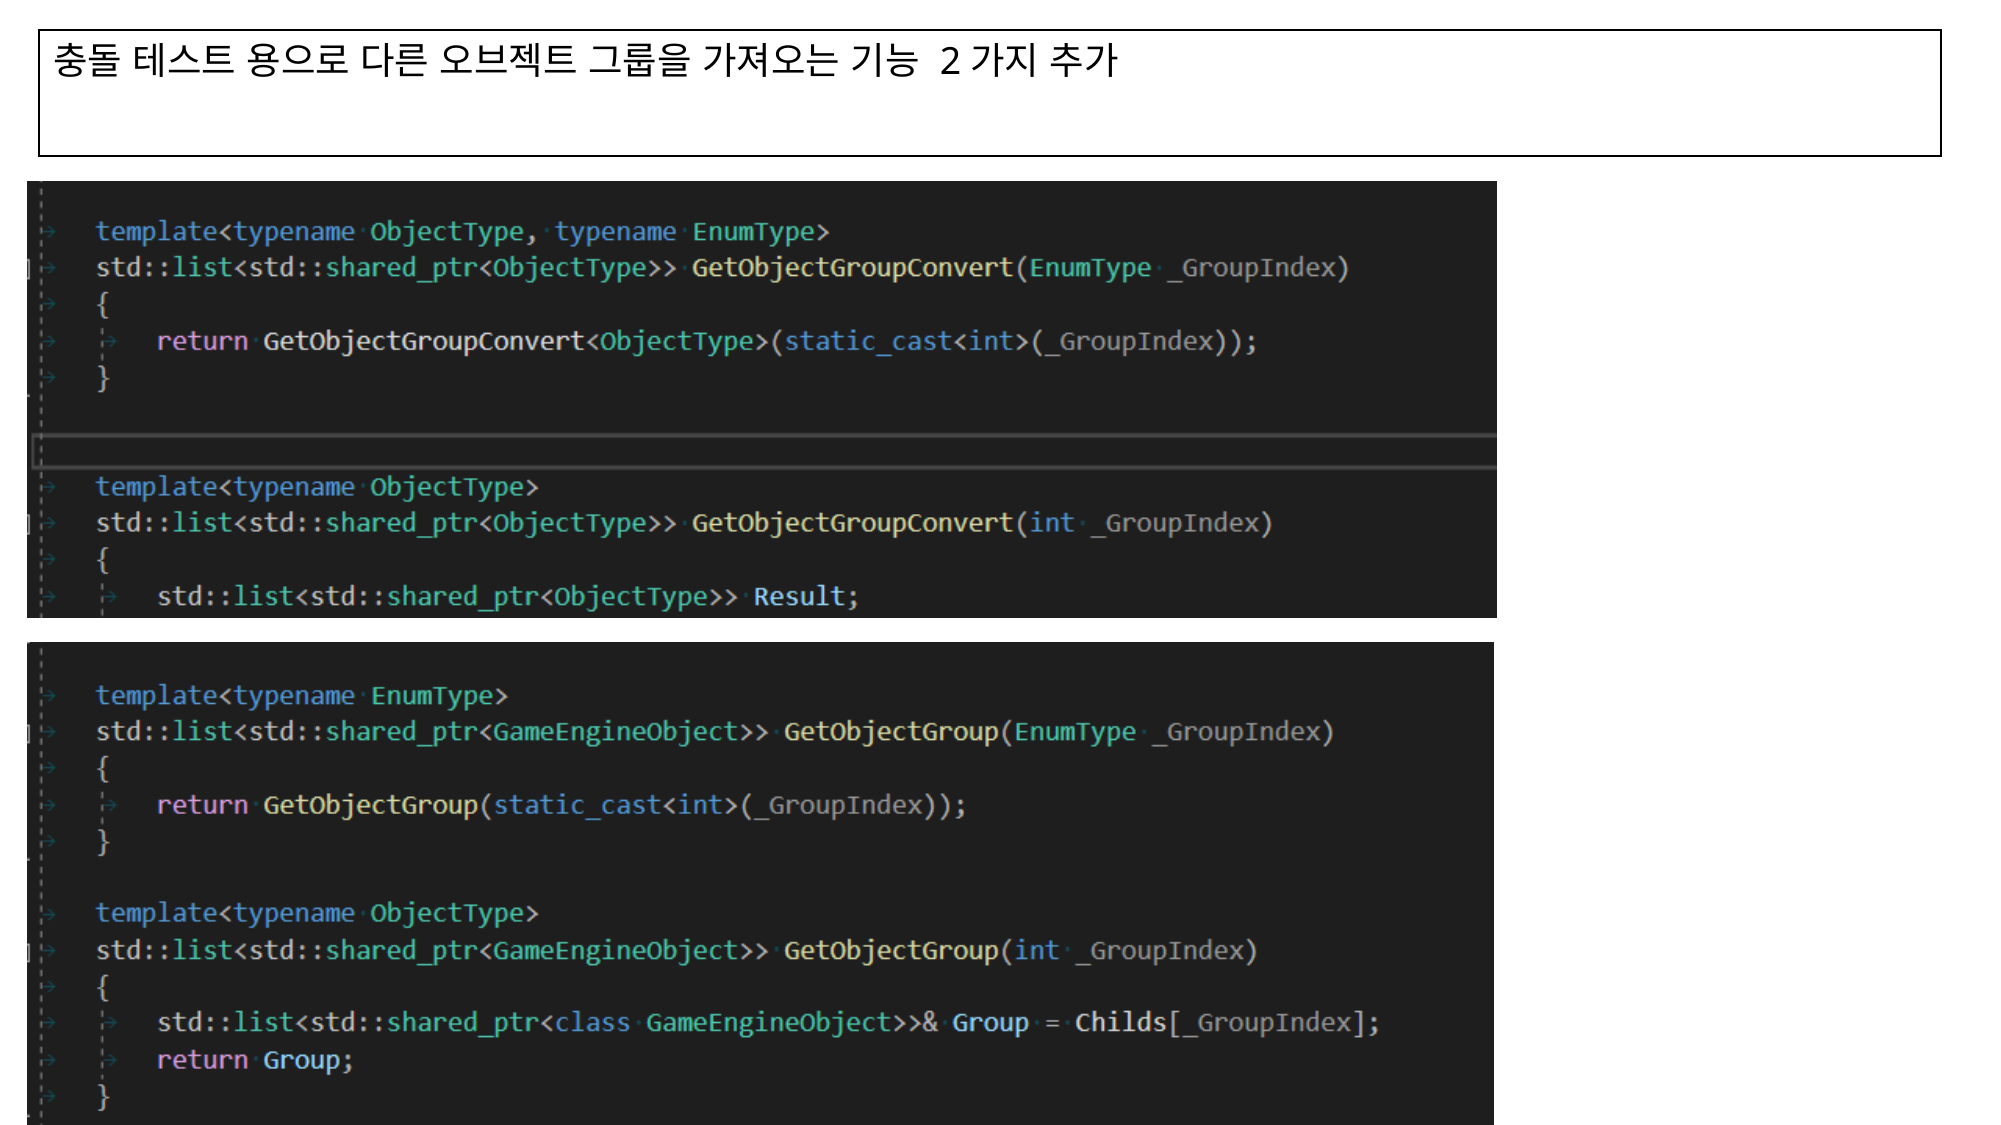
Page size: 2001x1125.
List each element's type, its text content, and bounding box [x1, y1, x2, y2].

picture [27, 181, 1497, 618]
text_box 충돌 테스트 용으로 다른 오브젝트 그룹을 가져오는 기능 2가지 추가 [38, 29, 1942, 157]
picture [27, 642, 1494, 1125]
